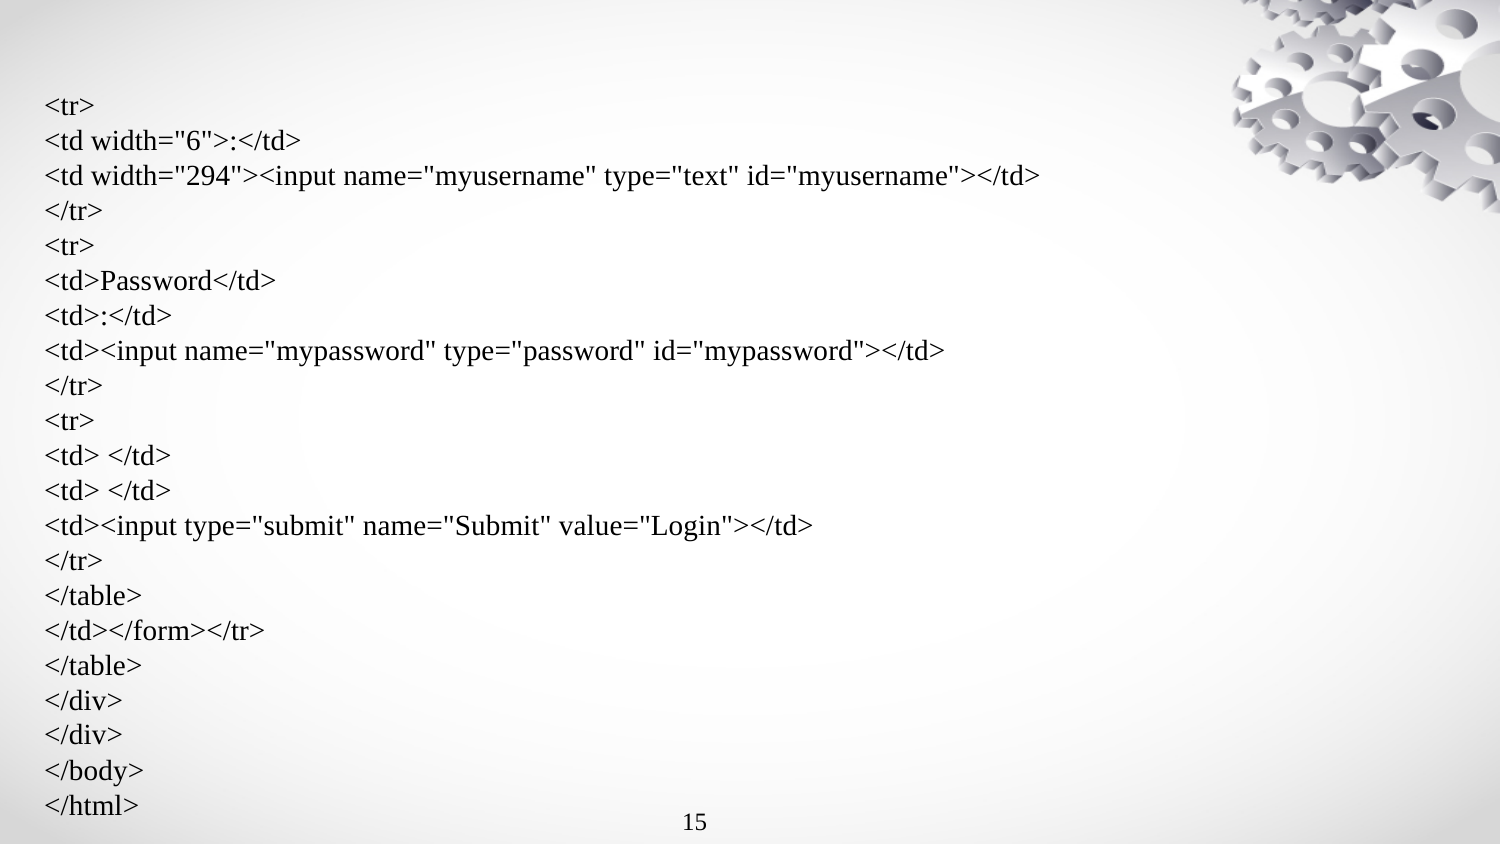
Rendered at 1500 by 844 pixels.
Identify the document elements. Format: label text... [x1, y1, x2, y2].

text_box 15 [667, 798, 723, 844]
text_box <tr> <td width="6">:</td> <td width="294"><input name="myusername" type="text" id="myusername"></td> </tr> <tr> <td>Password</td> <td>:</td> <td><input name="mypassword" type="password" id="mypassword"></td> </tr> <tr> <td> </td> <td> </td> <td><input type="submit" name="Submit" value="Login"></td> </tr> </table> </td></form></tr> </table> </div> </div> </body> </html> [29, 79, 1468, 829]
picture [0, 0, 1500, 844]
